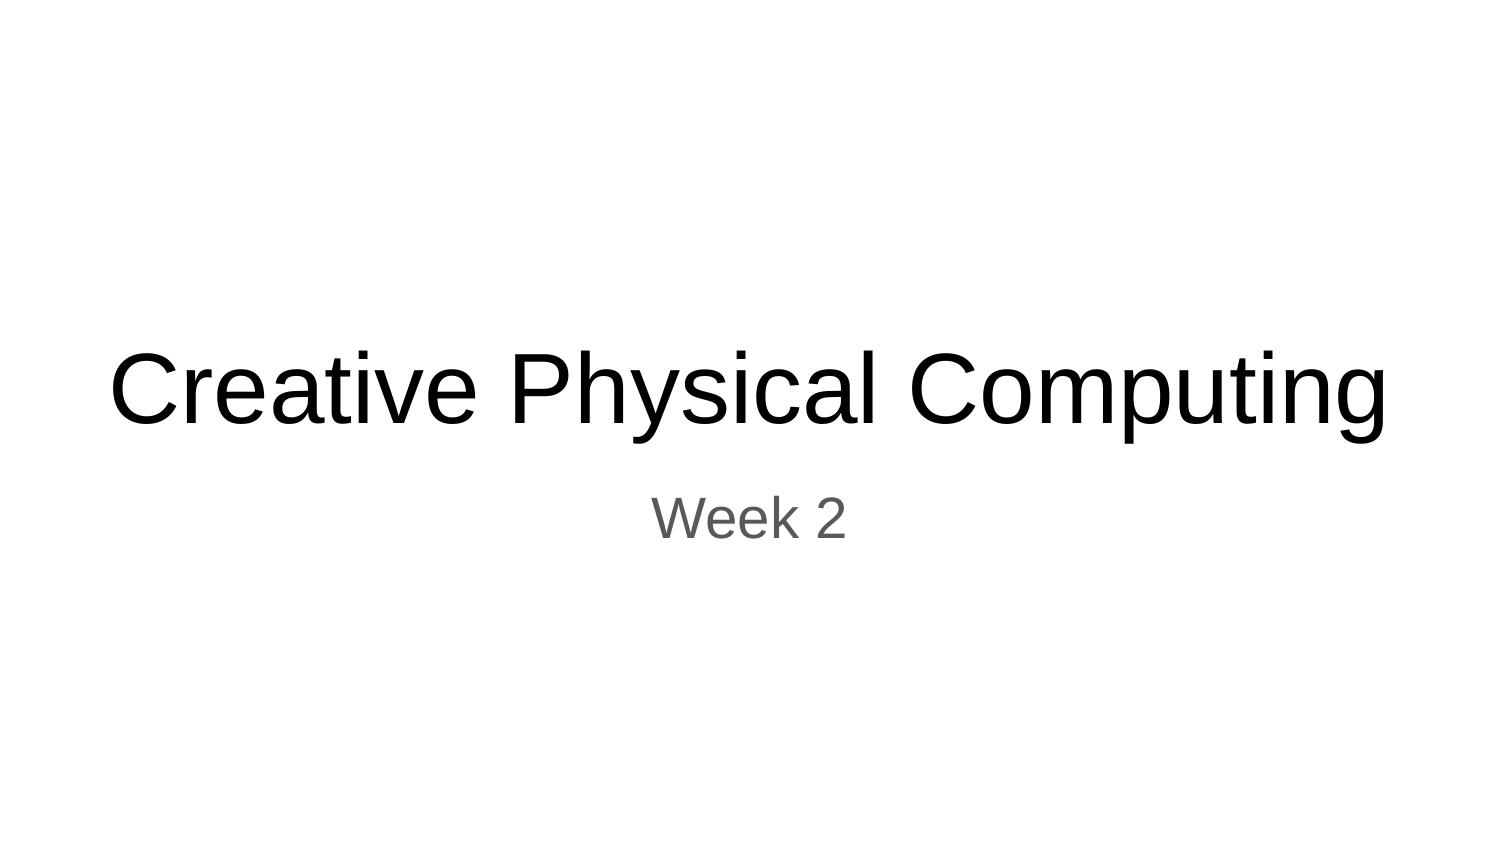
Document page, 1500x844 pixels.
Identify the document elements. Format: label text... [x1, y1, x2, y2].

subtitle Week 2 [51, 464, 1449, 595]
title Creative Physical Computing [51, 122, 1449, 459]
